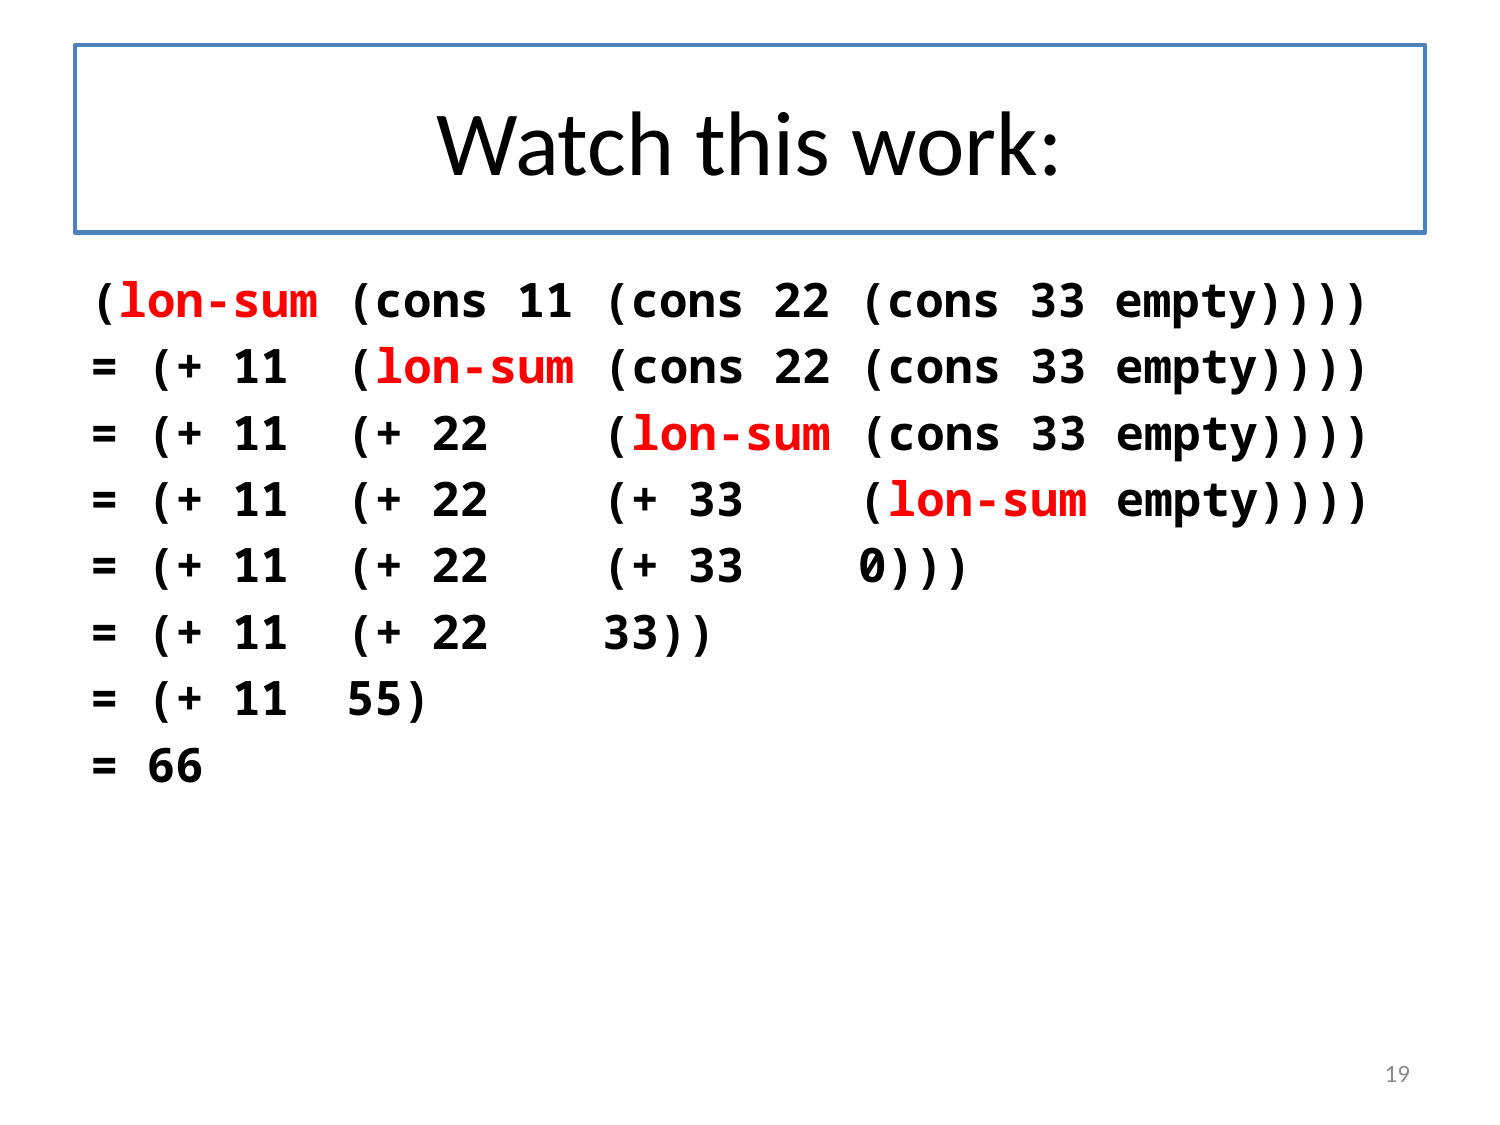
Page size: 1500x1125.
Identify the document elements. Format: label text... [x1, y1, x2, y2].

slide_number 19 [1074, 1042, 1425, 1103]
title Watch this work: [73, 43, 1427, 235]
list (lon-sum (cons 11 (cons 22 (cons 33 empty)))) = (+ 11 (lon-sum (cons 22 (cons 33 empty)))) = (+ 11 (+ 22 (lon-sum (cons 33 empty)))) = (+ 11 (+ 22 (+ 33 (lon-sum empty)))) = (+ 11 (+ 22 (+ 33 0))) = (+ 11 (+ 22 33)) = (+ 11 55) = 66 [75, 262, 1425, 1005]
